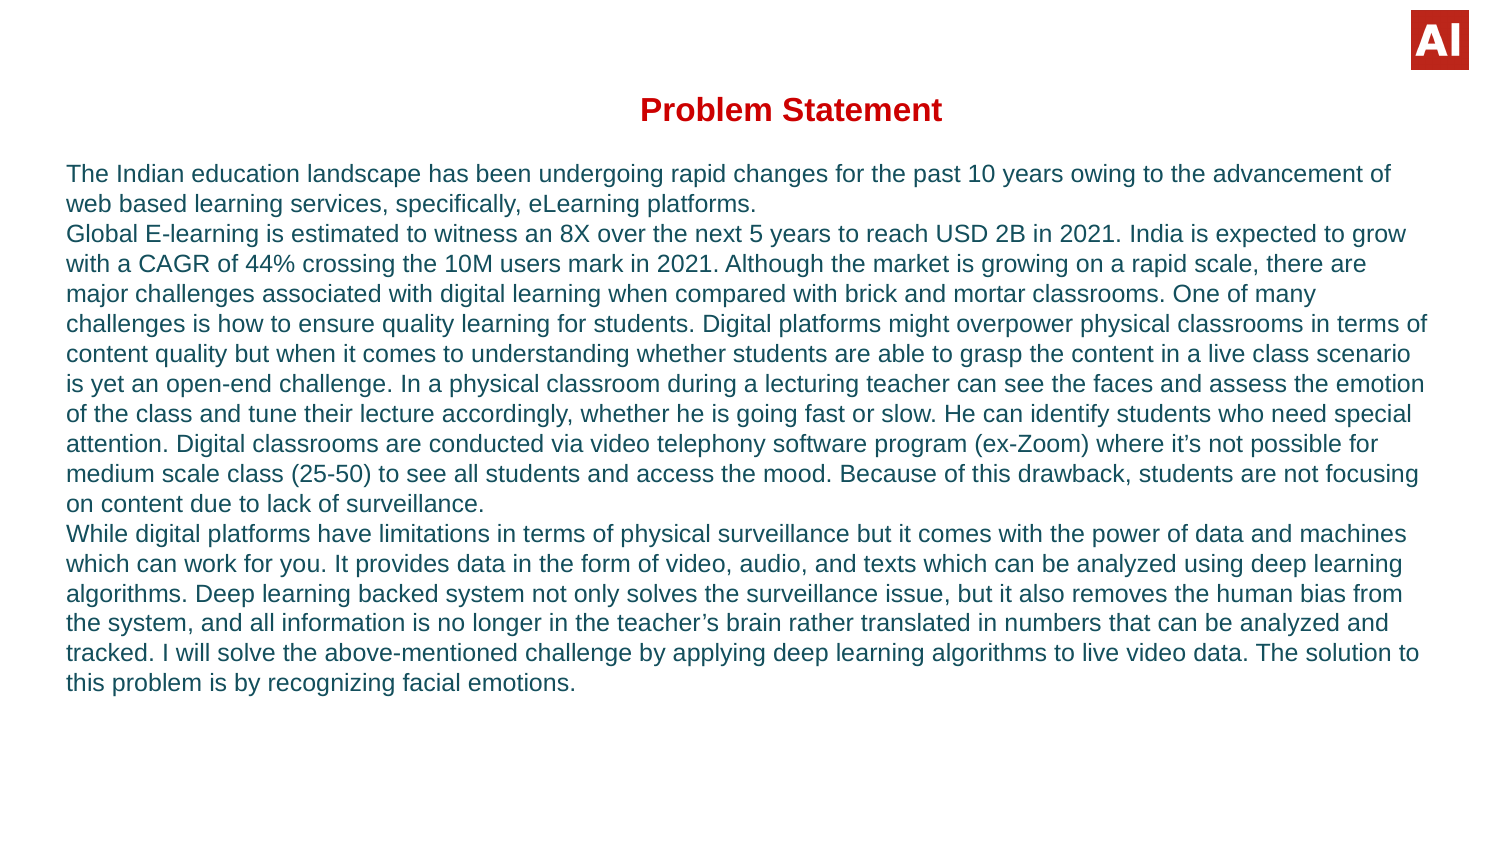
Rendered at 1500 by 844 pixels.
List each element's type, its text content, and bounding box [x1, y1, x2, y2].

title Problem Statement The Indian education landscape has been undergoing rapid changes for the past 10 years owing to the advancement of web based learning services, specifically, eLearning platforms. Global E-learning is estimated to witness an 8X over the next 5 years to reach USD 2B in 2021. India is expected to grow with a CAGR of 44% crossing the 10M users mark in 2021. Although the market is growing on a rapid scale, there are major challenges associated with digital learning when compared with brick and mortar classrooms. One of many challenges is how to ensure quality learning for students. Digital platforms might overpower physical classrooms in terms of content quality but when it comes to understanding whether students are able to grasp the content in a live class scenario is yet an open-end challenge. In a physical classroom during a lecturing teacher can see the faces and assess the emotion of the class and tune their lecture accordingly, whether he is going fast or slow. He can identify students who need special attention. Digital classrooms are conducted via video telephony software program (ex-Zoom) where it’s not possible for medium scale class (25-50) to see all students and access the mood. Because of this drawback, students are not focusing on content due to lack of surveillance. While digital platforms have limitations in terms of physical surveillance but it comes with the power of data and machines which can work for you. It provides data in the form of video, audio, and texts which can be analyzed using deep learning algorithms. Deep learning backed system not only solves the surveillance issue, but it also removes the human bias from the system, and all information is no longer in the teacher’s brain rather translated in numbers that can be analyzed and tracked. I will solve the above-mentioned challenge by applying deep learning algorithms to live video data. The solution to this problem is by recognizing facial emotions. [51, 72, 1449, 844]
picture [1411, 10, 1469, 70]
